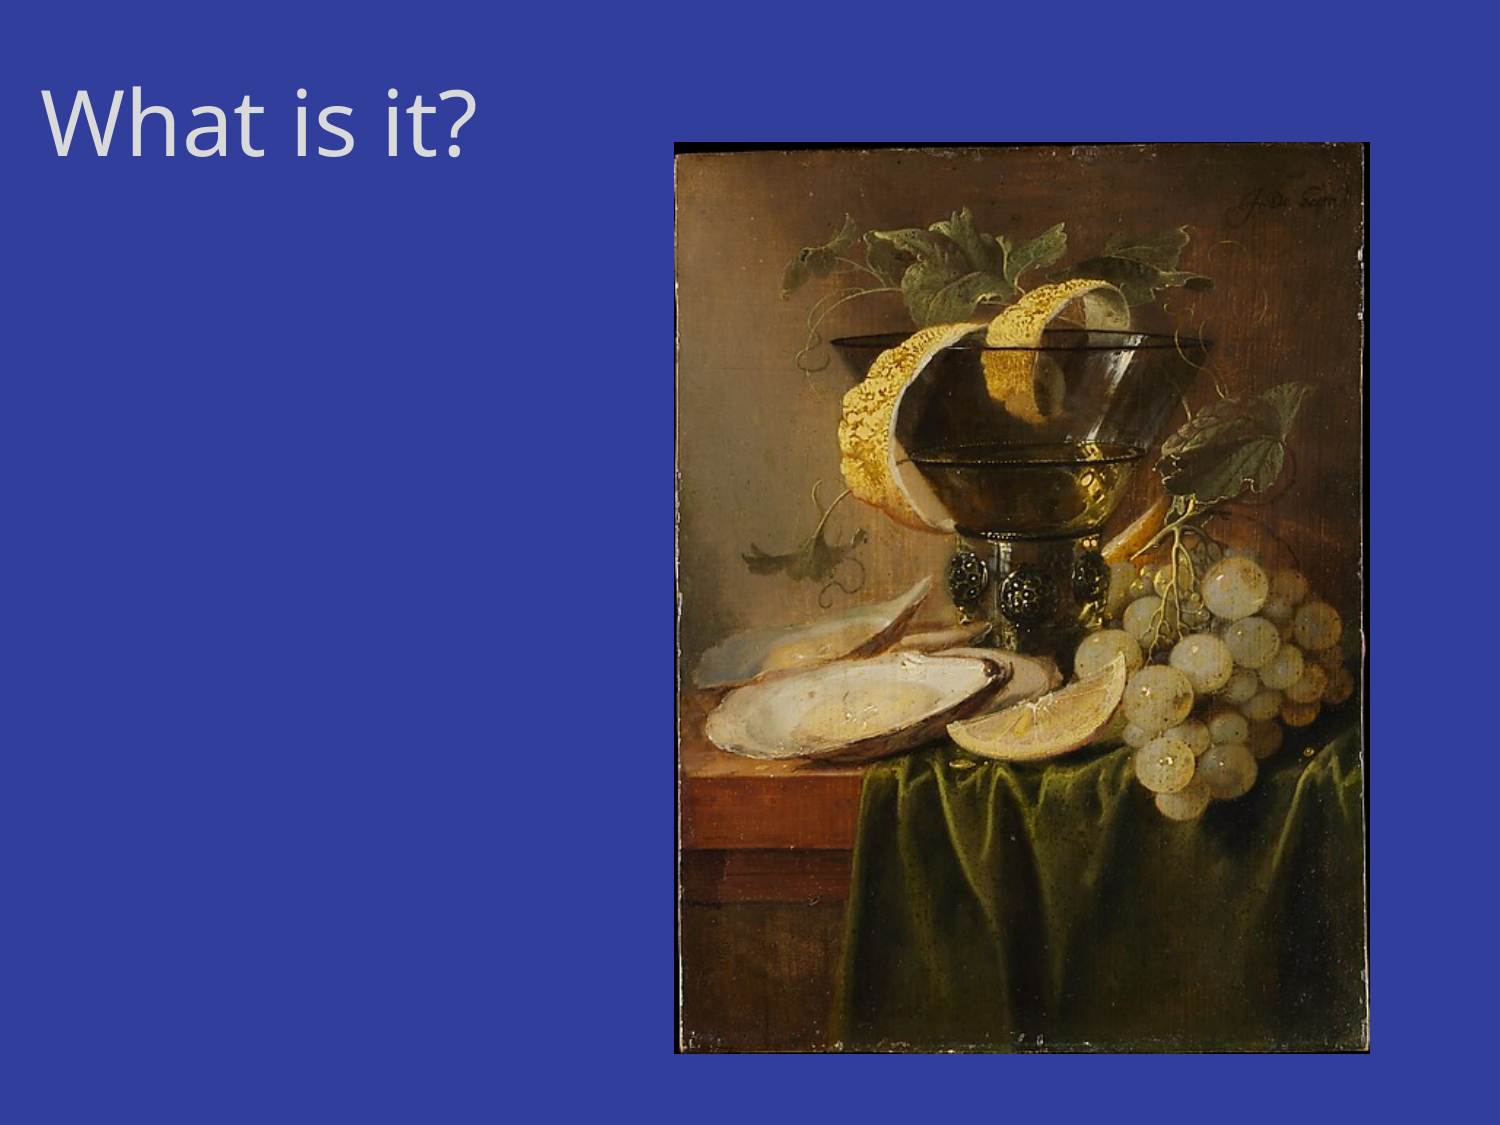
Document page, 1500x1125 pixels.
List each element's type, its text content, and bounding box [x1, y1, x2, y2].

title What is it? [0, 25, 675, 214]
picture [674, 142, 1371, 1055]
